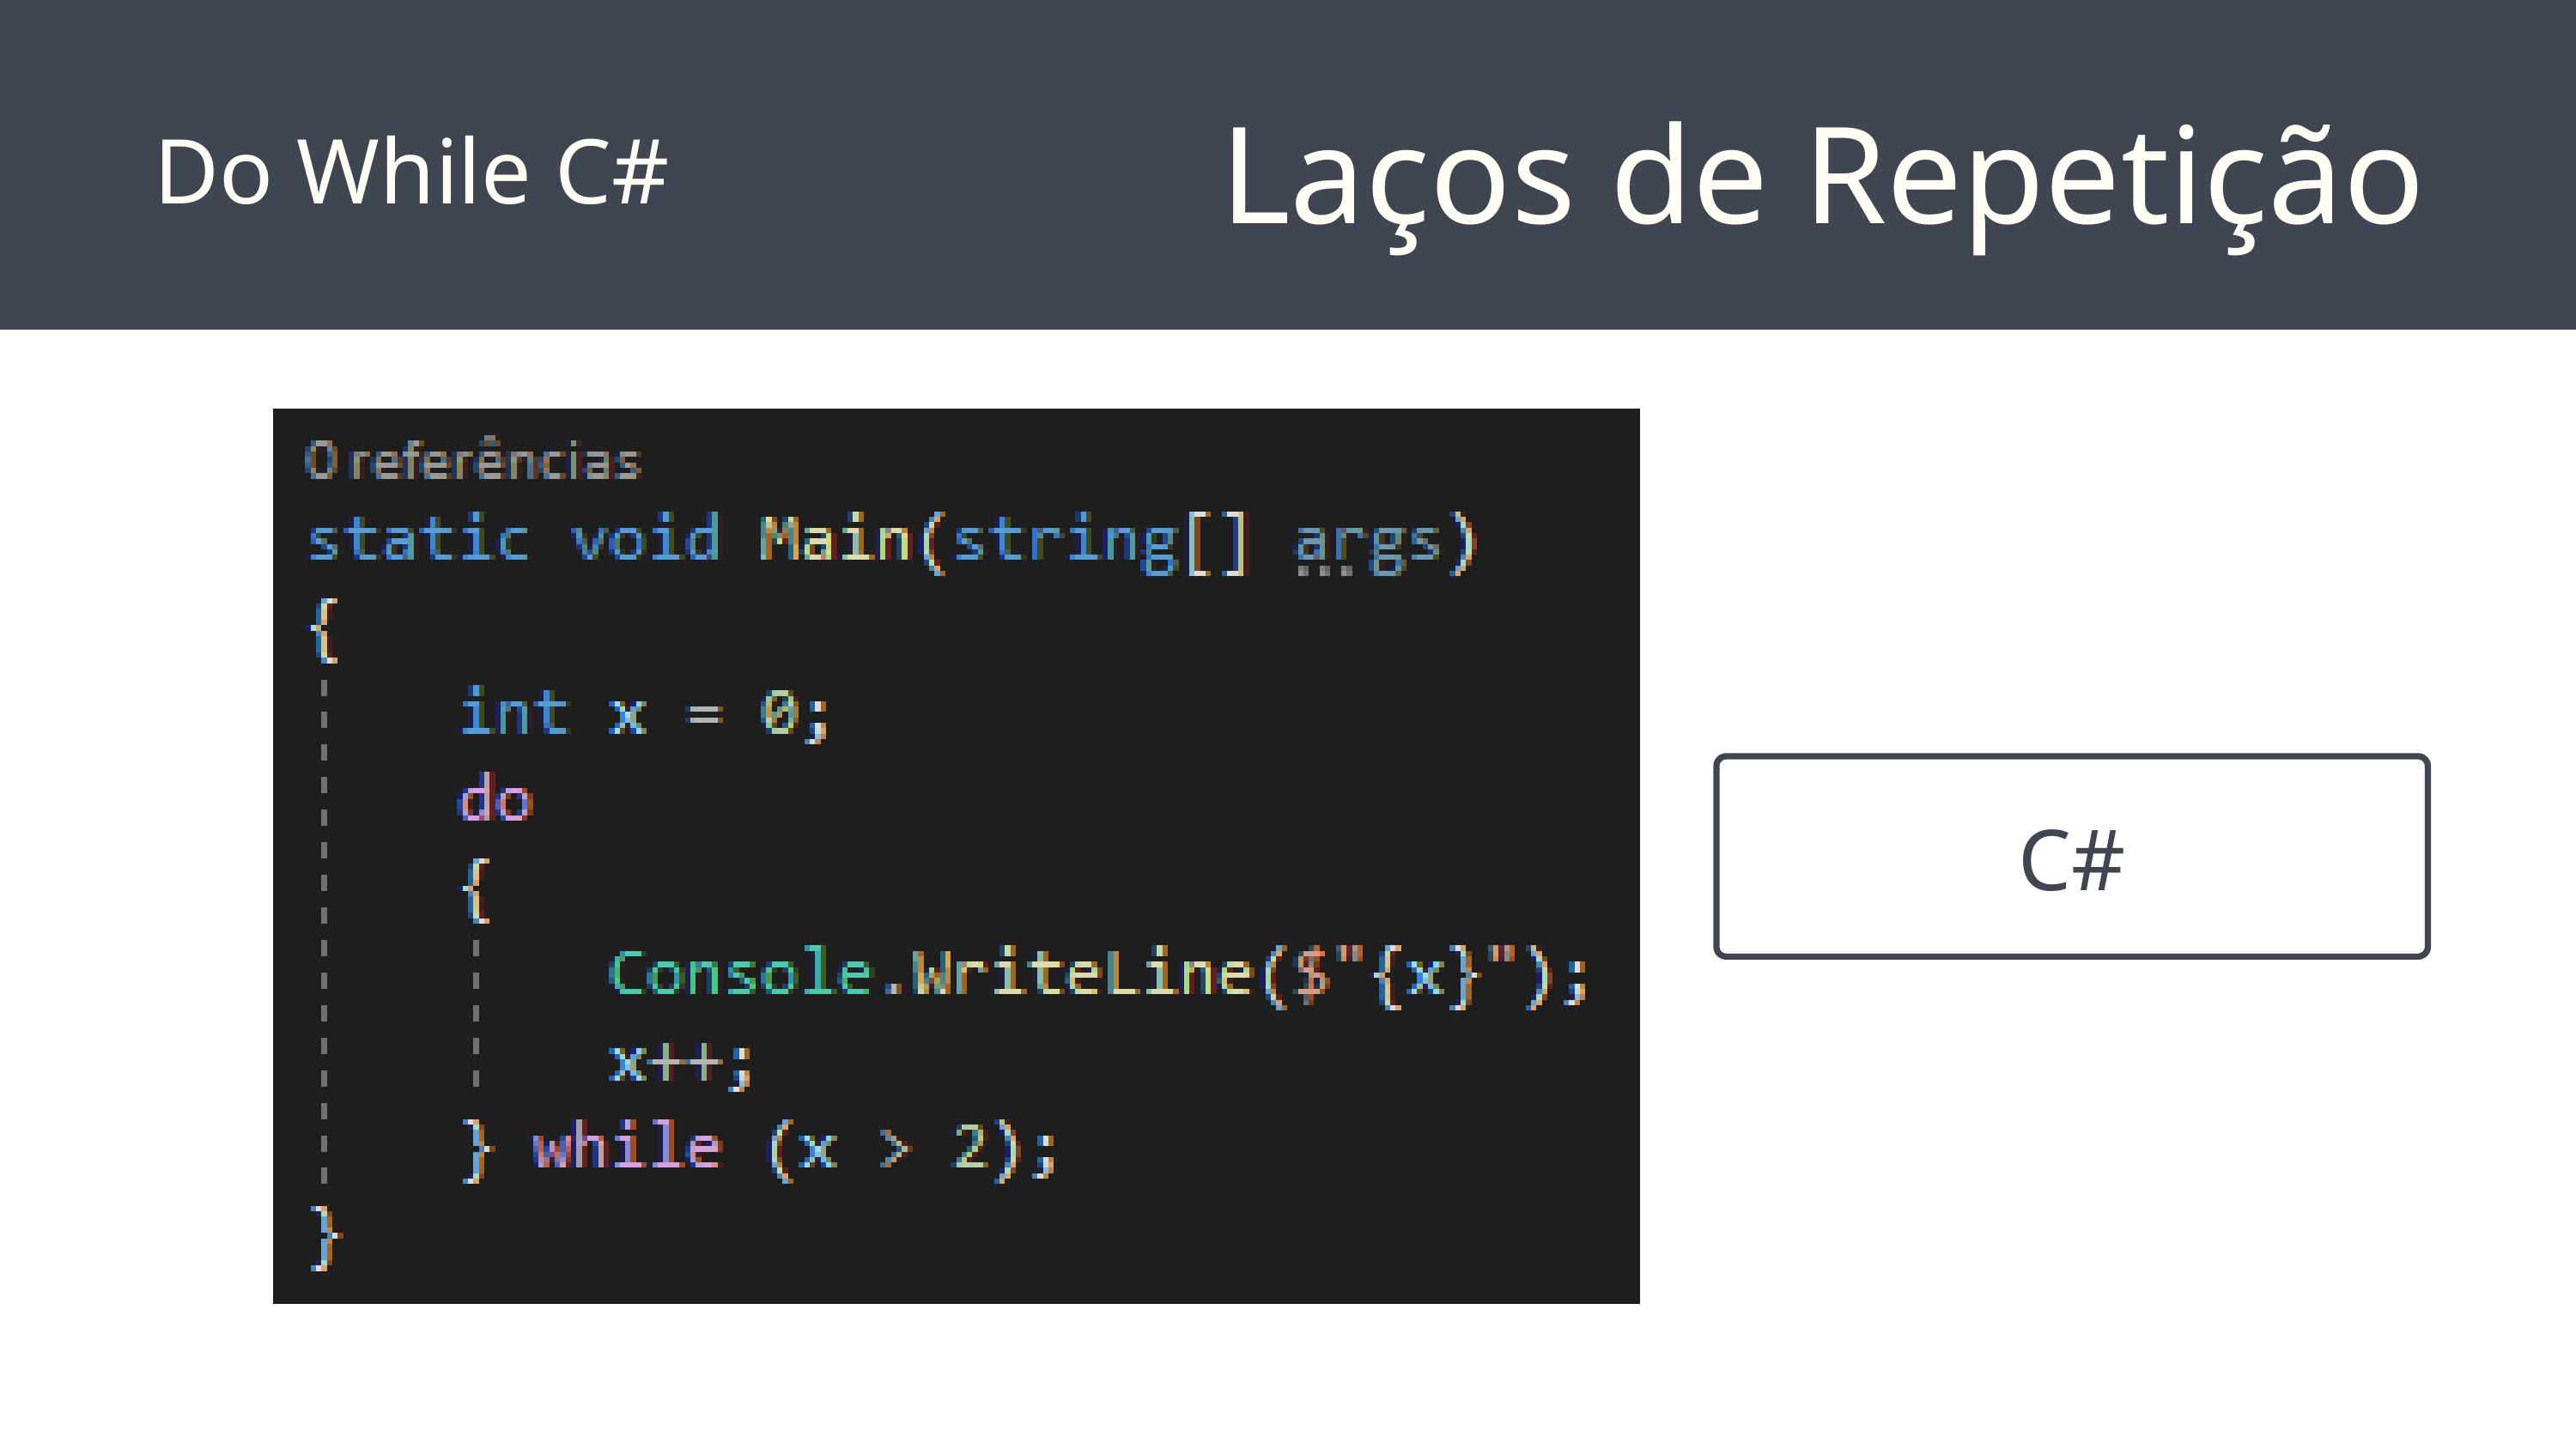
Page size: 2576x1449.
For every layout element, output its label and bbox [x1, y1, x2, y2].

text_box [0, 0, 2576, 330]
picture [272, 409, 1640, 1304]
text_box [1713, 753, 2432, 961]
